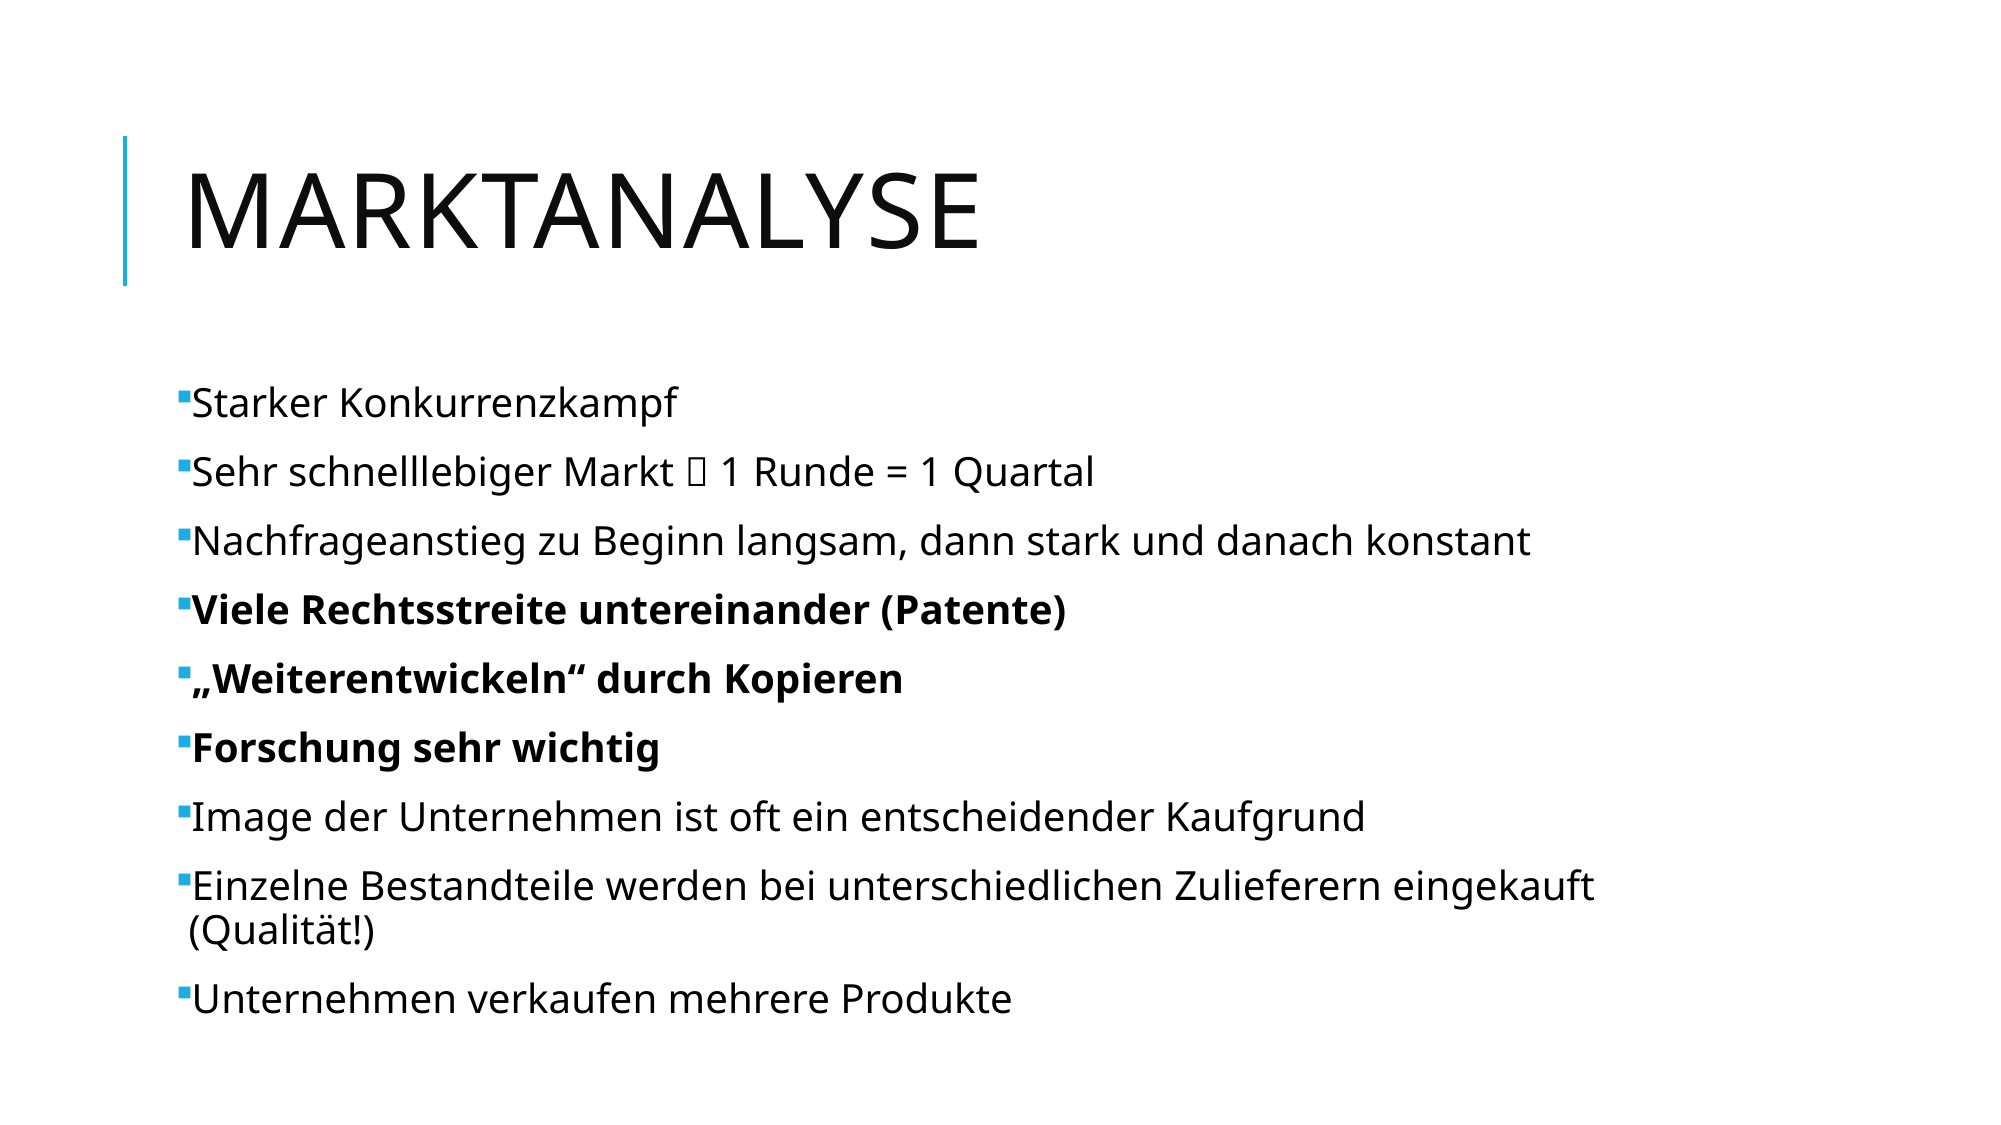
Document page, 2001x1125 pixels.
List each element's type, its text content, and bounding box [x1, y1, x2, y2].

title Marktanalyse [168, 96, 1763, 342]
list Starker Konkurrenzkampf Sehr schnelllebiger Markt  1 Runde = 1 Quartal Nachfrageanstieg zu Beginn langsam, dann stark und danach konstant Viele Rechtsstreite untereinander (Patente) „Weiterentwickeln“ durch Kopieren Forschung sehr wichtig Image der Unternehmen ist oft ein entscheidender Kaufgrund Einzelne Bestandteile werden bei unterschiedlichen Zulieferern eingekauft (Qualität!) Unternehmen verkaufen mehrere Produkte [168, 375, 1763, 1035]
